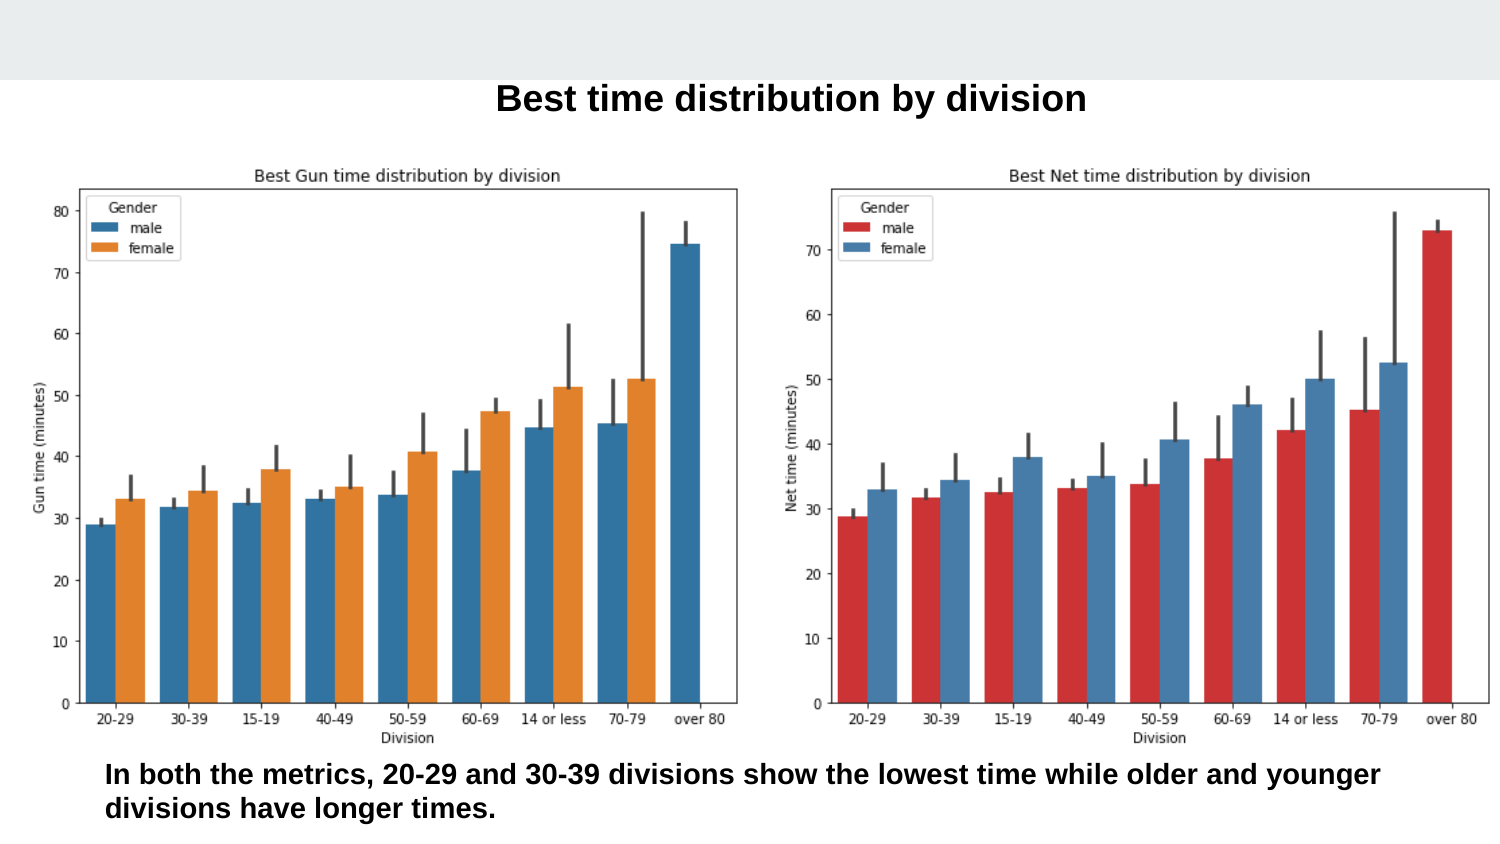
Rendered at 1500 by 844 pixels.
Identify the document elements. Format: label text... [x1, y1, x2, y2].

picture [776, 159, 1500, 754]
text_box Best time distribution by division [355, 24, 1229, 121]
text_box In both the metrics, 20-29 and 30-39 divisions show the lowest time while older and younger divisions have longer times. [89, 739, 1411, 818]
picture [24, 159, 751, 754]
